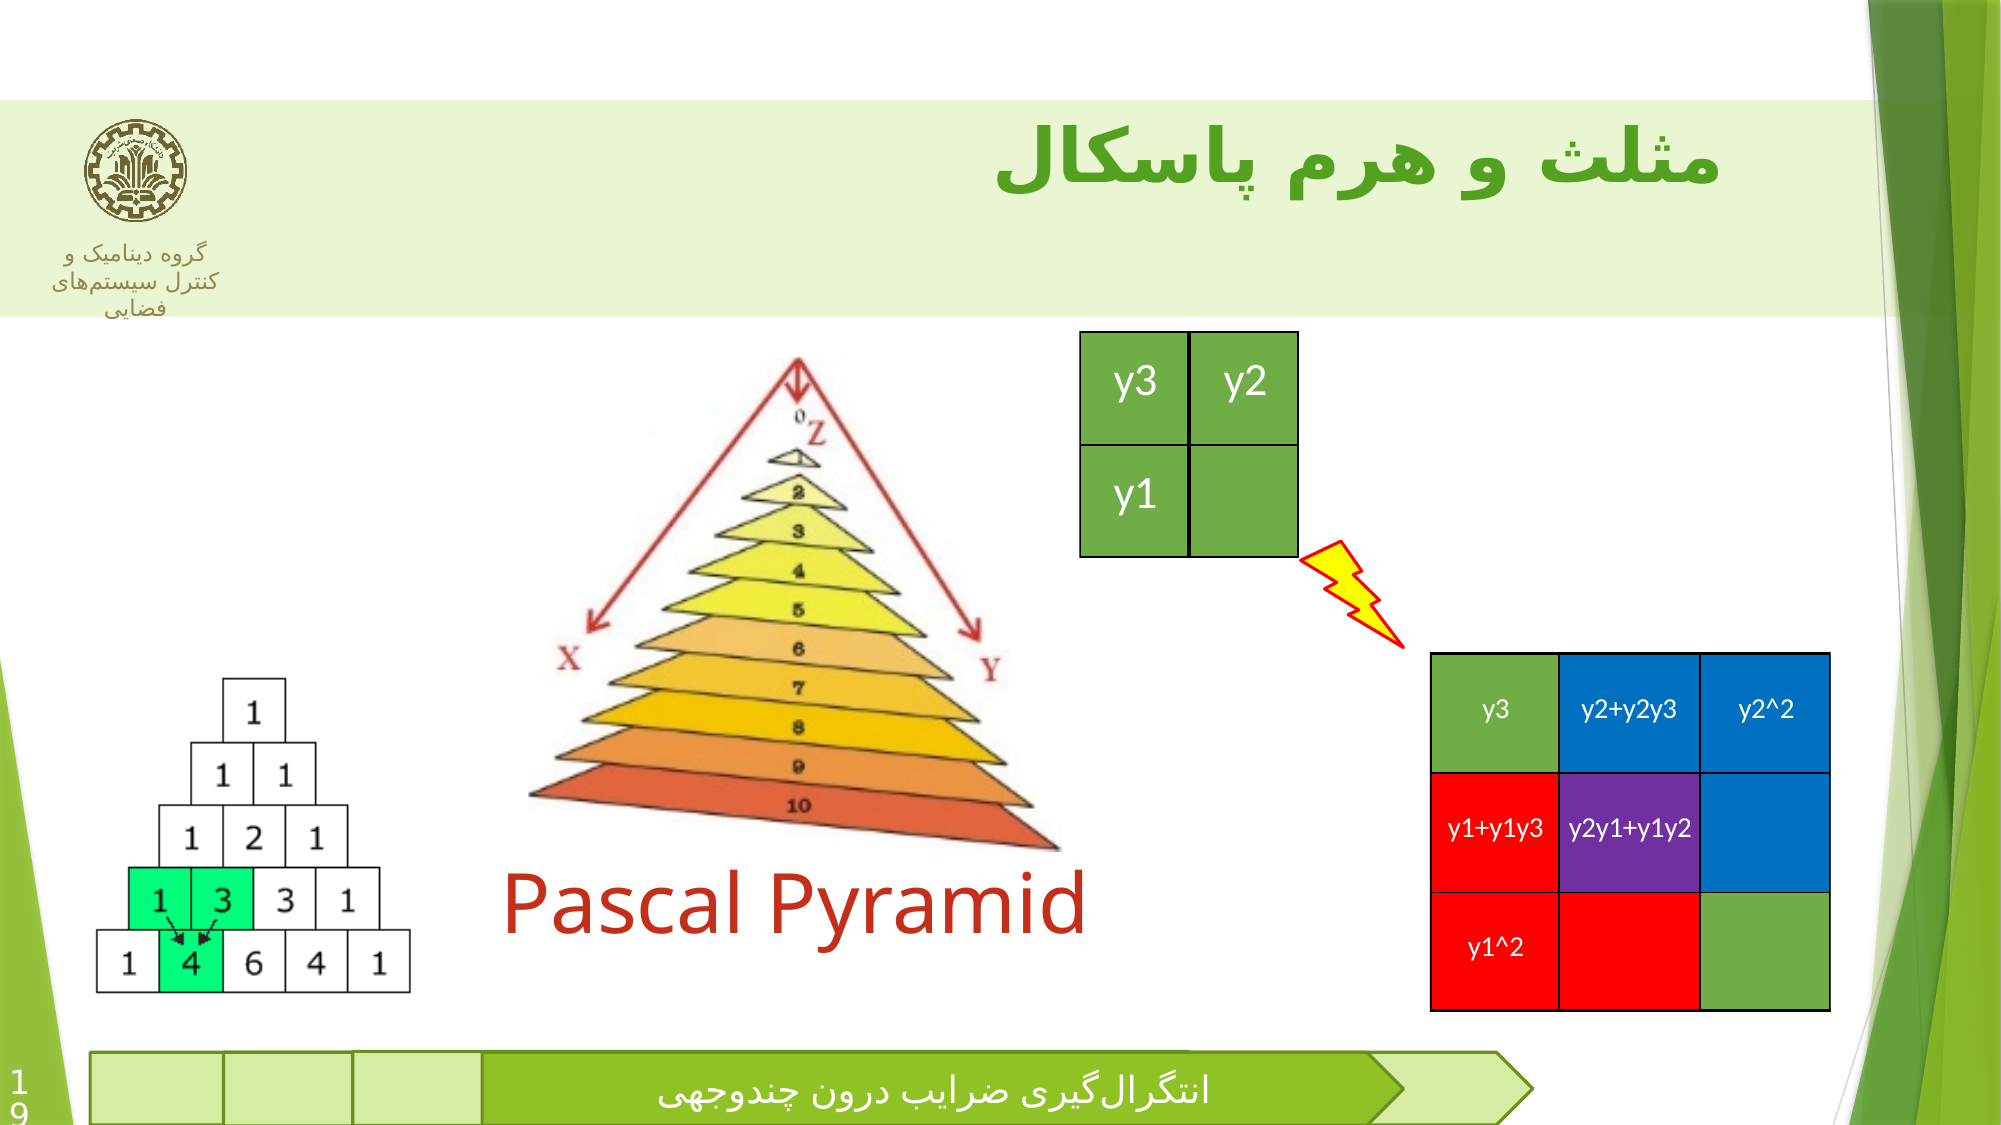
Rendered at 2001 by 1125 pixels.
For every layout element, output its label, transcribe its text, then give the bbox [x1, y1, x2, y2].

text_box انتگرال‌گیری ضرایب درون چندوجهی [480, 1050, 1405, 1125]
text_box Pascal Pyramid [485, 842, 1105, 958]
picture [528, 357, 1062, 853]
picture [89, 667, 420, 1004]
text_box [221, 1050, 351, 1125]
text_box [88, 1050, 223, 1125]
title مثلث و هرم پاسکال [111, 99, 1741, 317]
text_box [1304, 539, 1405, 649]
text_box [351, 1049, 1189, 1125]
picture [1429, 652, 1833, 1014]
picture [1078, 330, 1302, 561]
slide_number 19 [7, 1050, 67, 1111]
text_box [1368, 1050, 1534, 1125]
